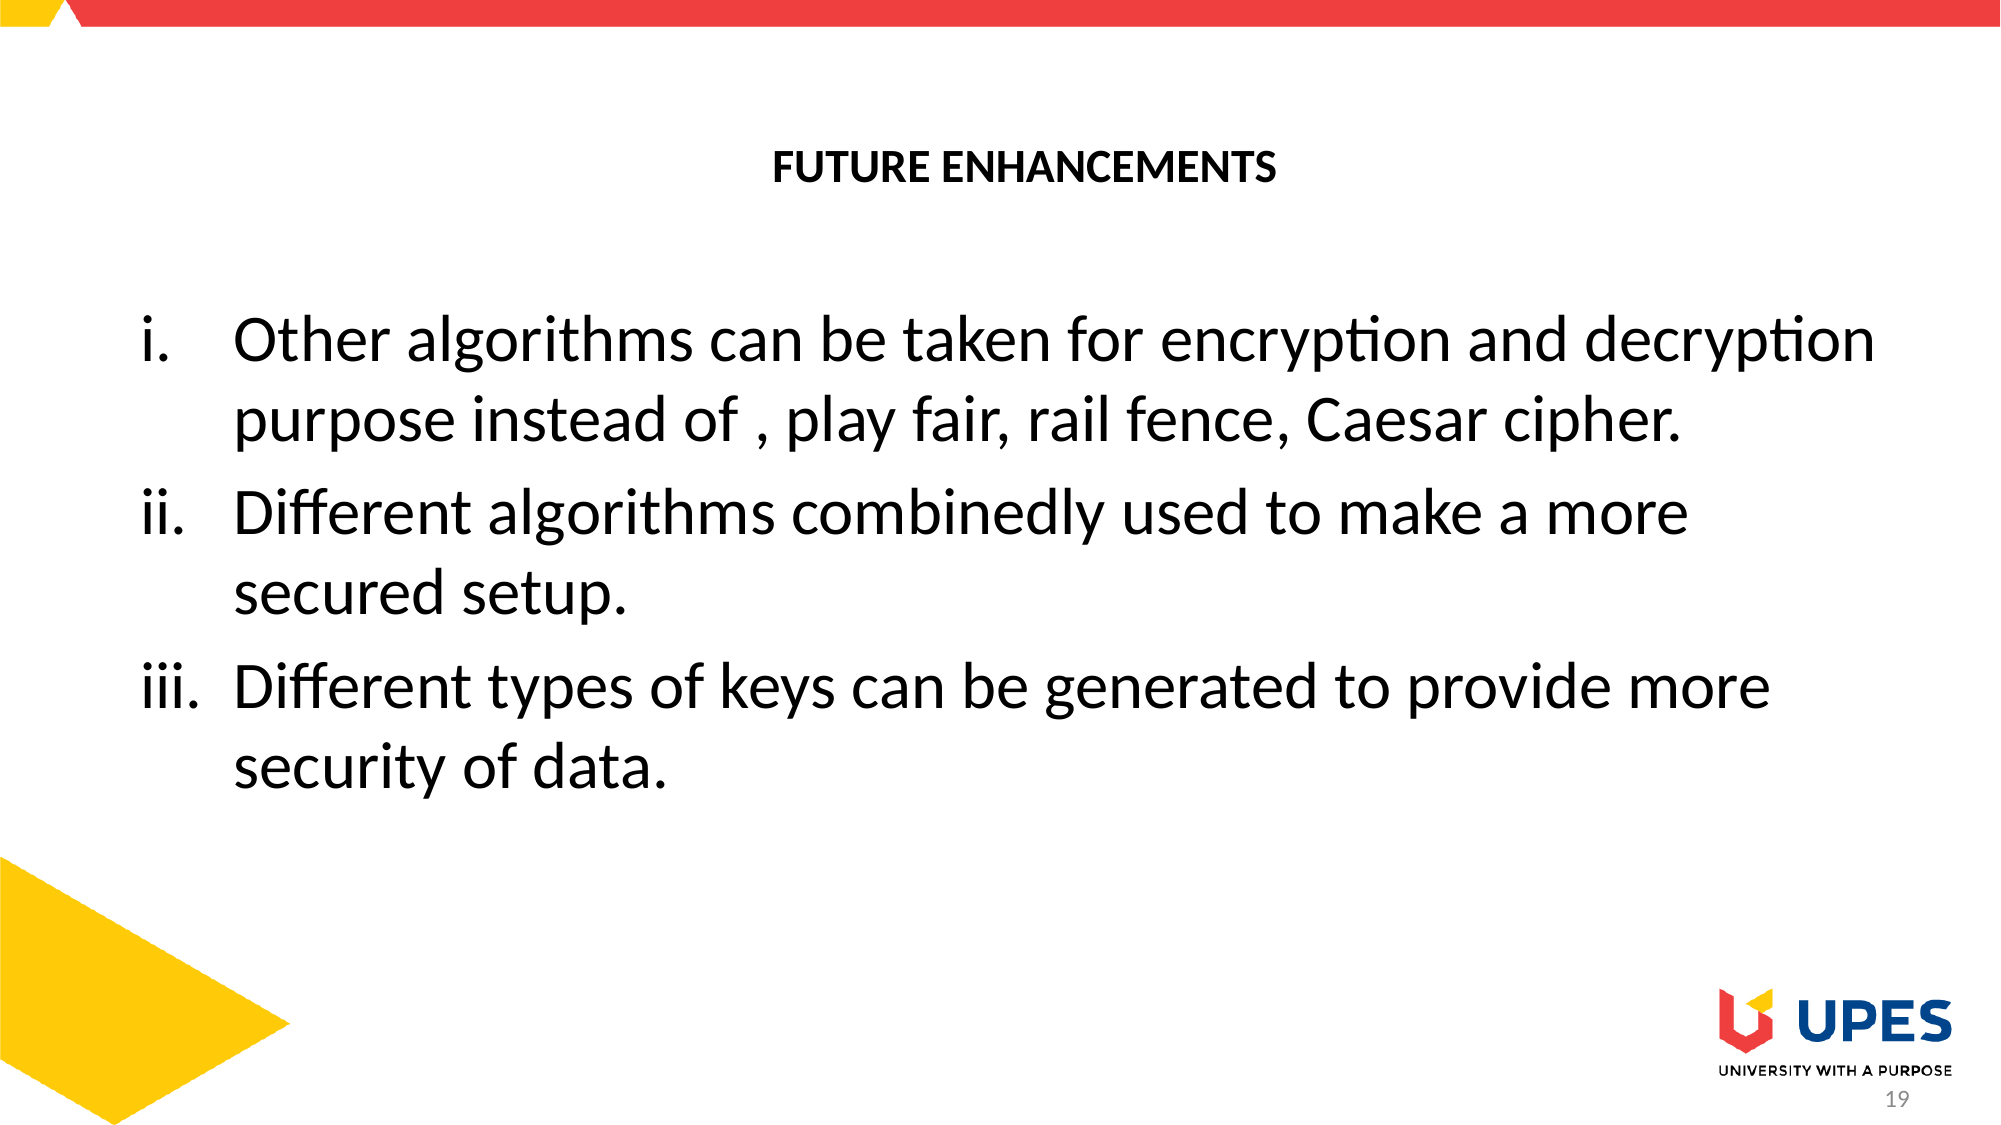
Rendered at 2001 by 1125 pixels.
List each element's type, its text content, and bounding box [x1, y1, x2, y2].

list Other algorithms can be taken for encryption and decryption purpose instead of , play fair, rail fence, Caesar cipher. Different algorithms combinedly used to make a more secured setup. Different types of keys can be generated to provide more security of data. [125, 287, 1925, 1030]
picture [0, 0, 2001, 1125]
title FUTURE ENHANCEMENTS [125, 70, 1925, 258]
